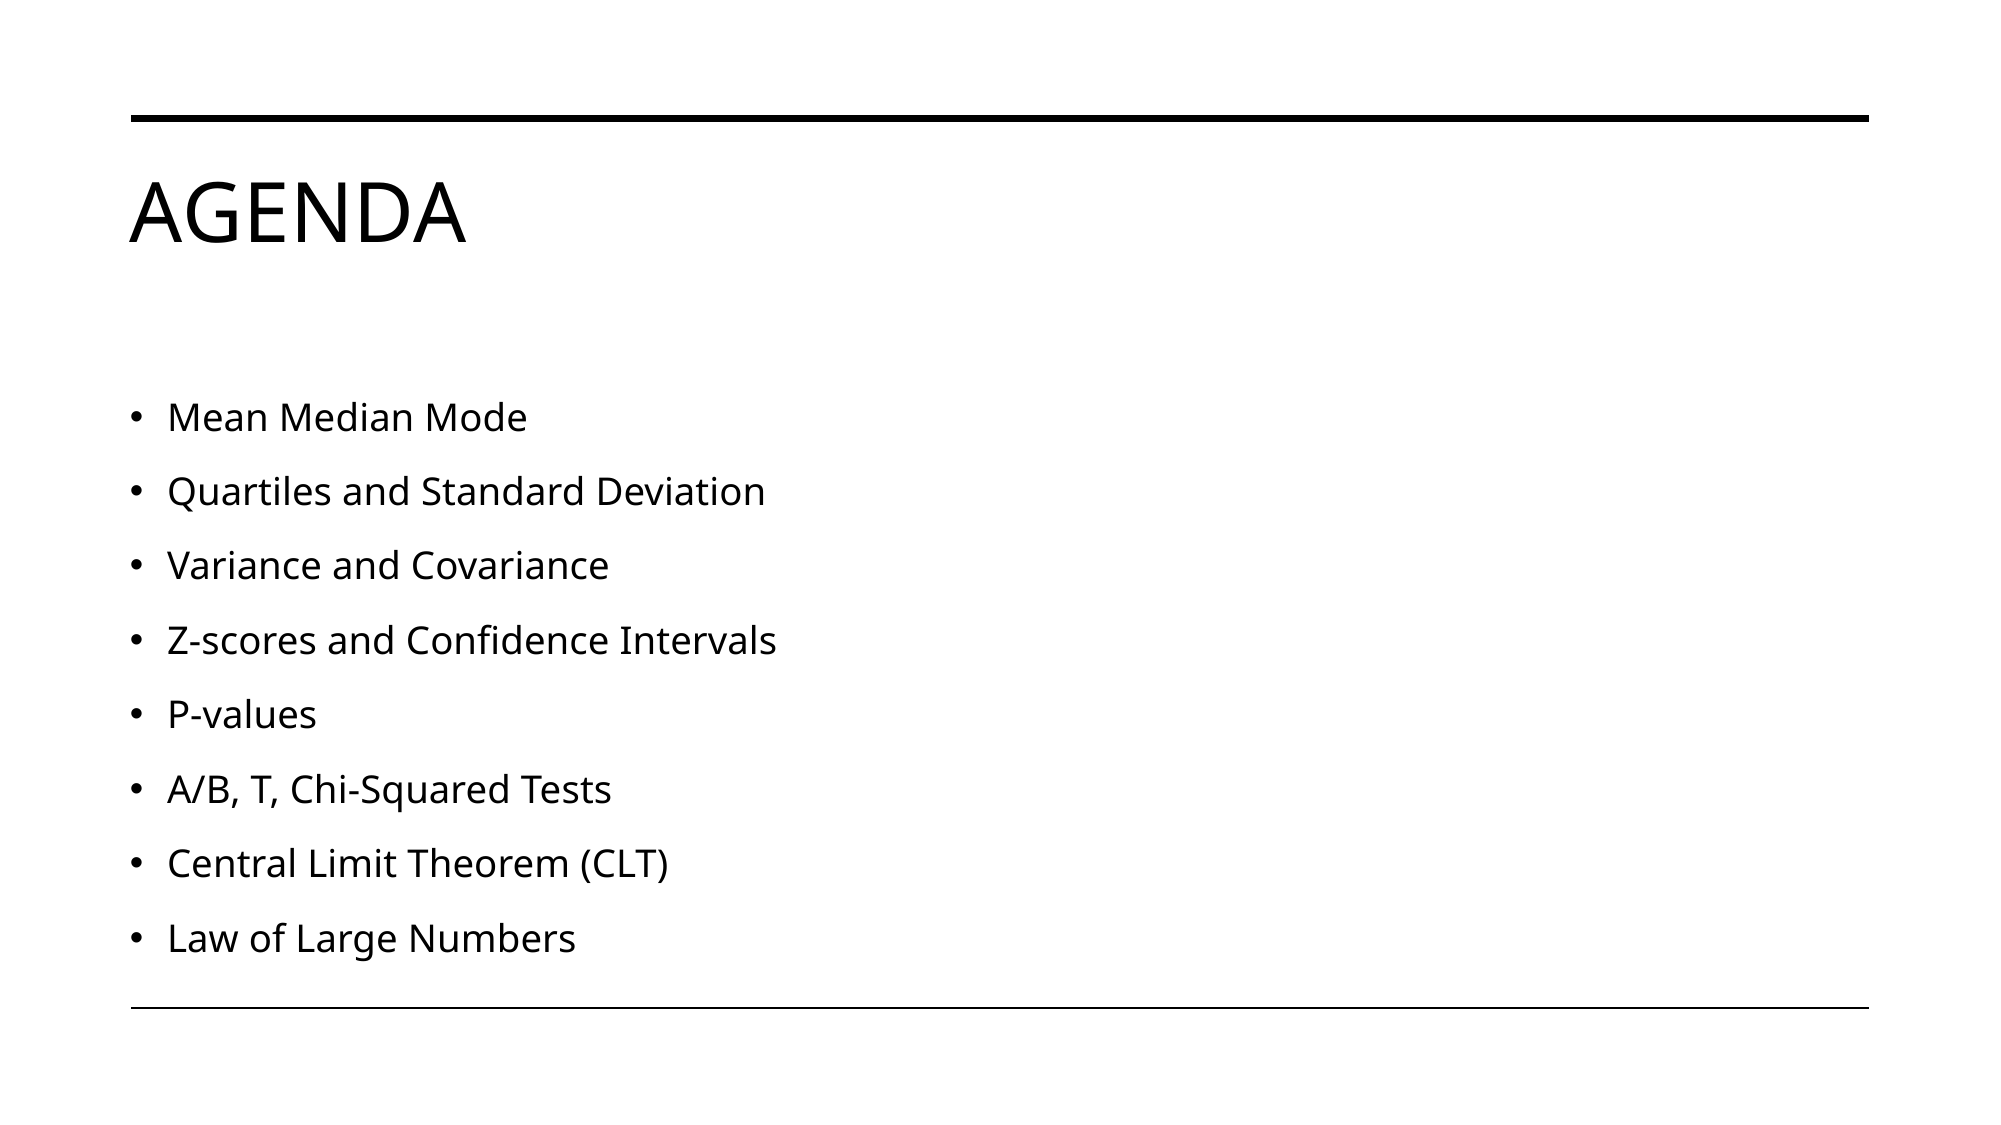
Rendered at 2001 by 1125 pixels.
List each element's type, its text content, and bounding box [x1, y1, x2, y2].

list Mean Median Mode Quartiles and Standard Deviation Variance and Covariance Z-scores and Confidence Intervals P-values A/B, T, Chi-Squared Tests Central Limit Theorem (CLT) Law of Large Numbers [114, 376, 1869, 973]
title Agenda [114, 151, 1869, 376]
